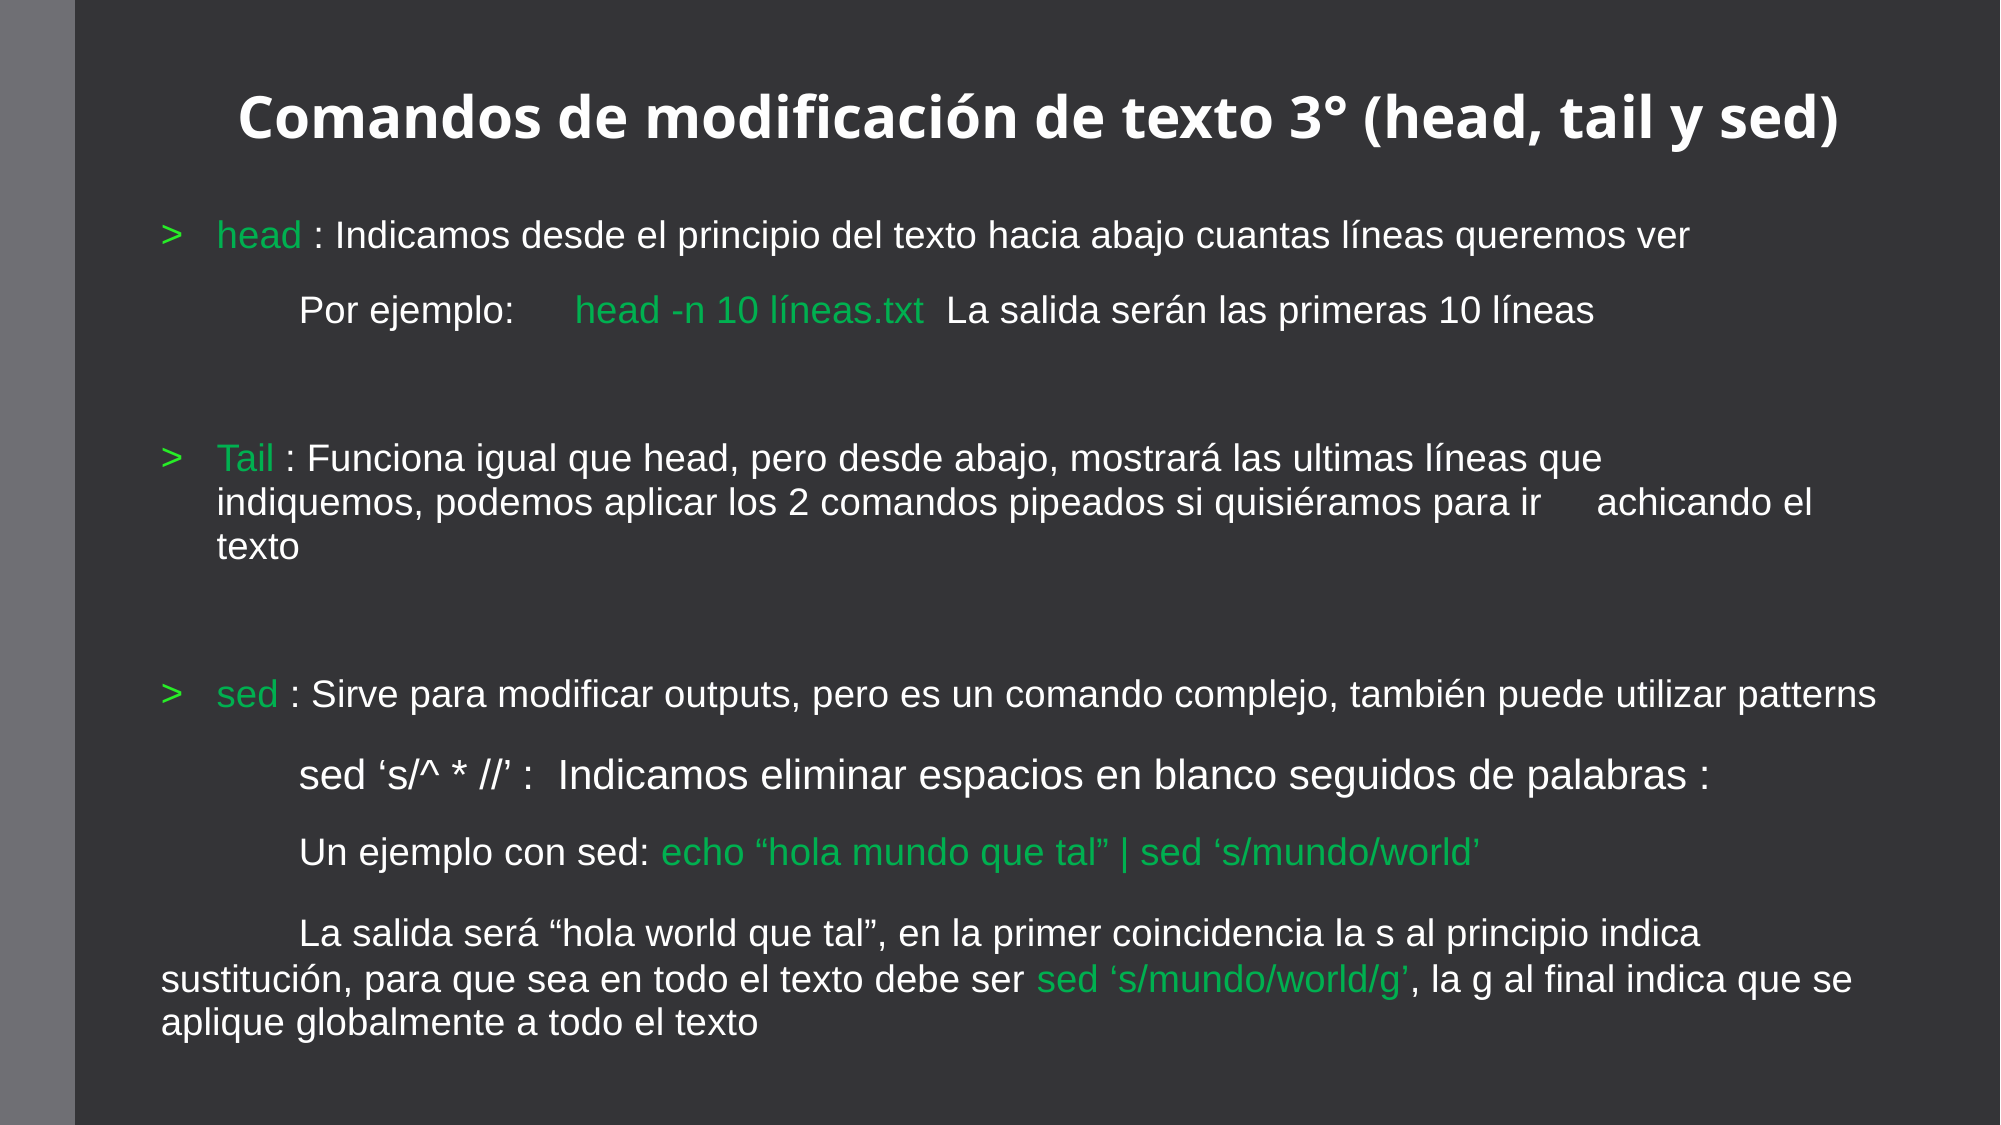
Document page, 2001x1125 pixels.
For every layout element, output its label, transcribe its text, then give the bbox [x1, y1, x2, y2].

subtitle head : Indicamos desde el principio del texto hacia abajo cuantas líneas queremos ver Por ejemplo: head -n 10 líneas.txt La salida serán las primeras 10 líneas Tail : Funciona igual que head, pero desde abajo, mostrará las ultimas líneas que indiquemos, podemos aplicar los 2 comandos pipeados si quisiéramos para ir achicando el texto sed : Sirve para modificar outputs, pero es un comando complejo, también puede utilizar patterns sed ‘s/^ * //’ : Indicamos eliminar espacios en blanco seguidos de palabras : Un ejemplo con sed: echo “hola mundo que tal” | sed ‘s/mundo/world’ La salida será “hola world que tal”, en la primer coincidencia la s al principio indica sustitución, para que sea en todo el texto debe ser sed ‘s/mundo/world/g’, la g al final indica que se aplique globalmente a todo el texto [145, 206, 1902, 1061]
title Comandos de modificación de texto 3° (head, tail y sed) [222, 32, 1984, 159]
